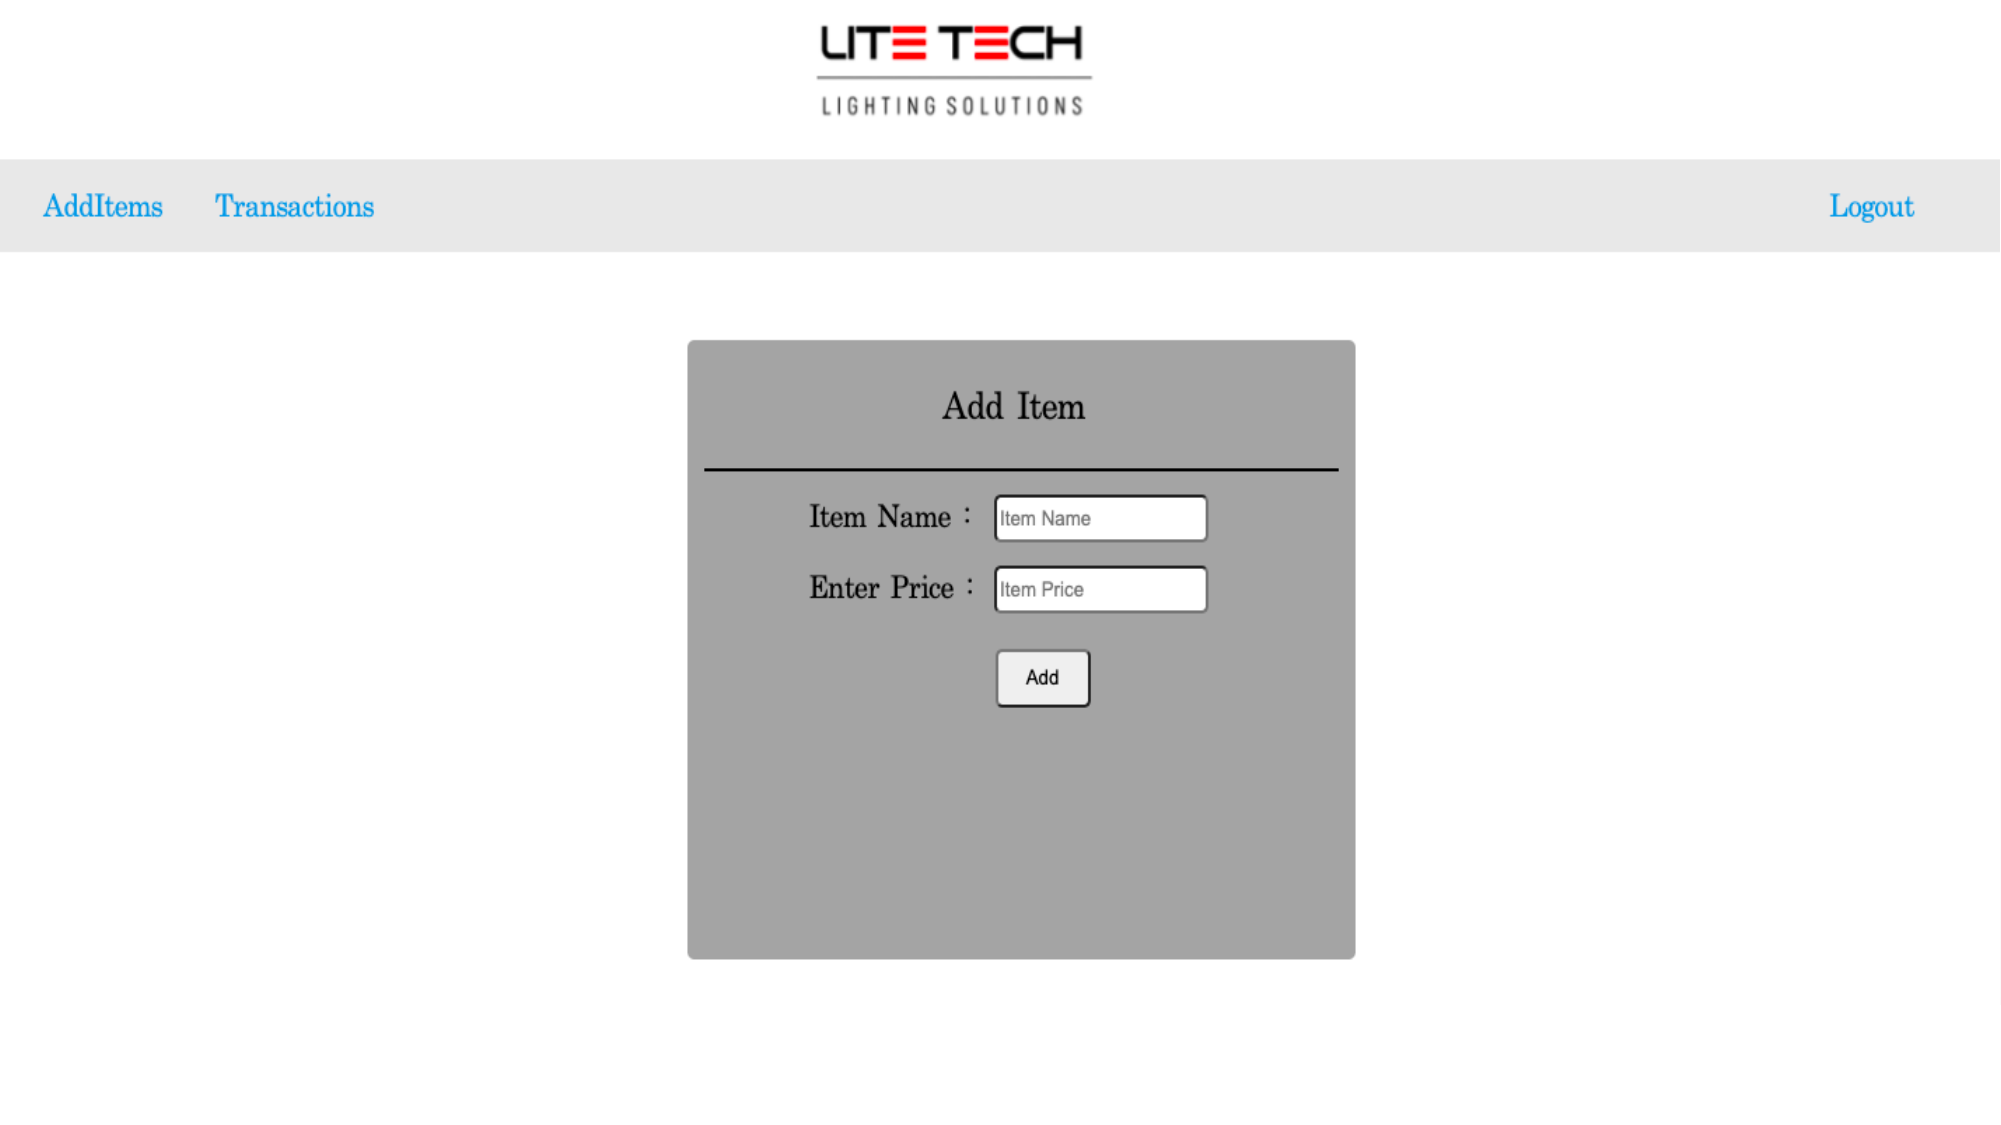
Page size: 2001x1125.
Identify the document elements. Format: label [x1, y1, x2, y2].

list [0, 0, 2000, 1125]
